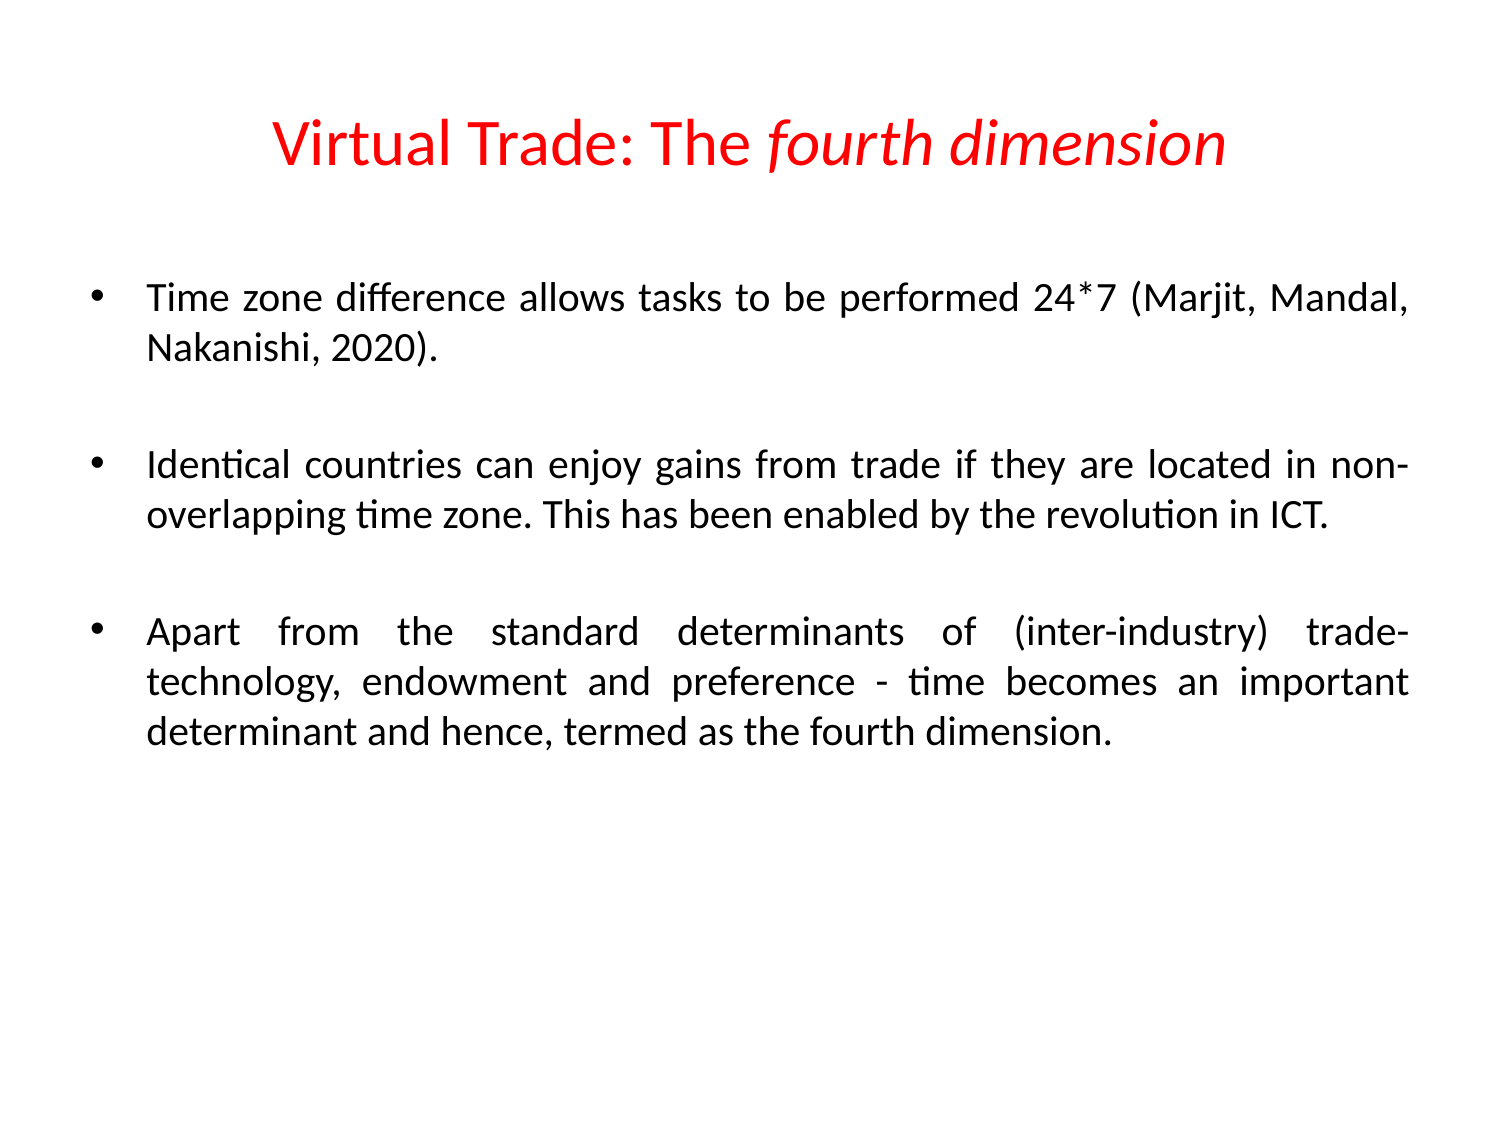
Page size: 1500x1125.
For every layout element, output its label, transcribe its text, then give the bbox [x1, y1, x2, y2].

title Virtual Trade: The fourth dimension [75, 45, 1425, 233]
list Time zone difference allows tasks to be performed 24*7 (Marjit, Mandal, Nakanishi, 2020). Identical countries can enjoy gains from trade if they are located in non-overlapping time zone. This has been enabled by the revolution in ICT. Apart from the standard determinants of (inter-industry) trade- technology, endowment and preference - time becomes an important determinant and hence, termed as the fourth dimension. [75, 262, 1425, 1005]
